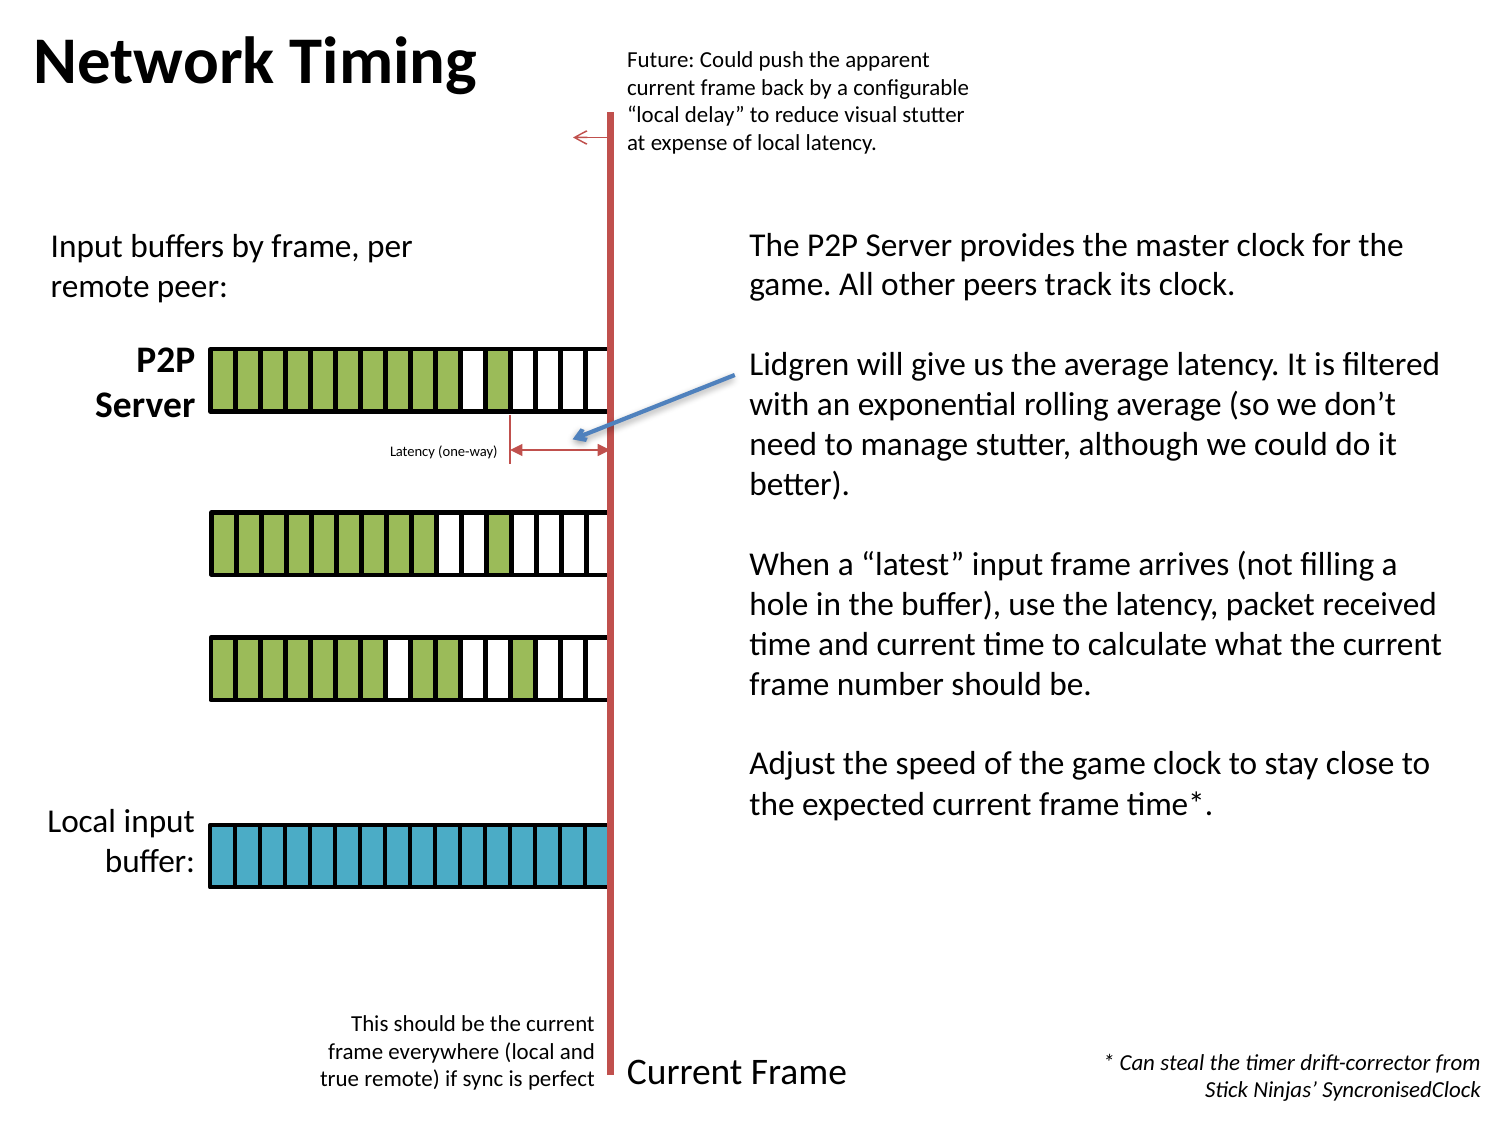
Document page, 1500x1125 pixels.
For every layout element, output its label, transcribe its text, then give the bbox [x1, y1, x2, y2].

text_box Input buffers by frame, per remote peer: [35, 216, 438, 312]
text_box * Can steal the timer drift-corrector from Stick Ninjas’ SyncronisedClock [1064, 1039, 1497, 1110]
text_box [572, 374, 735, 440]
text_box This should be the current frame everywhere (local and true remote) if sync is perfect [285, 1001, 611, 1099]
text_box Local input buffer: [5, 791, 211, 887]
text_box Current Frame [612, 1039, 863, 1100]
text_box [210, 348, 606, 412]
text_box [211, 512, 606, 576]
text_box The P2P Server provides the master clock for the game. All other peers track its clock. Lidgren will give us the average latency. It is filtered with an exponential rolling average (so we don’t need to manage stutter, although we could do it better). When a “latest” input frame arrives (not filling a hole in the buffer), use the latency, packet received time and current time to calculate what the current frame number should be. Adjust the speed of the game clock to stay close to the expected current frame time*. [734, 215, 1472, 829]
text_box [209, 824, 606, 888]
text_box P2P Server [62, 327, 211, 433]
text_box Future: Could push the apparent current frame back by a configurable “local delay” to reduce visual stutter at expense of local latency. [612, 37, 1000, 162]
text_box Latency (one-way) [312, 434, 506, 467]
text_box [210, 637, 606, 701]
text_box Network Timing [18, 9, 493, 105]
